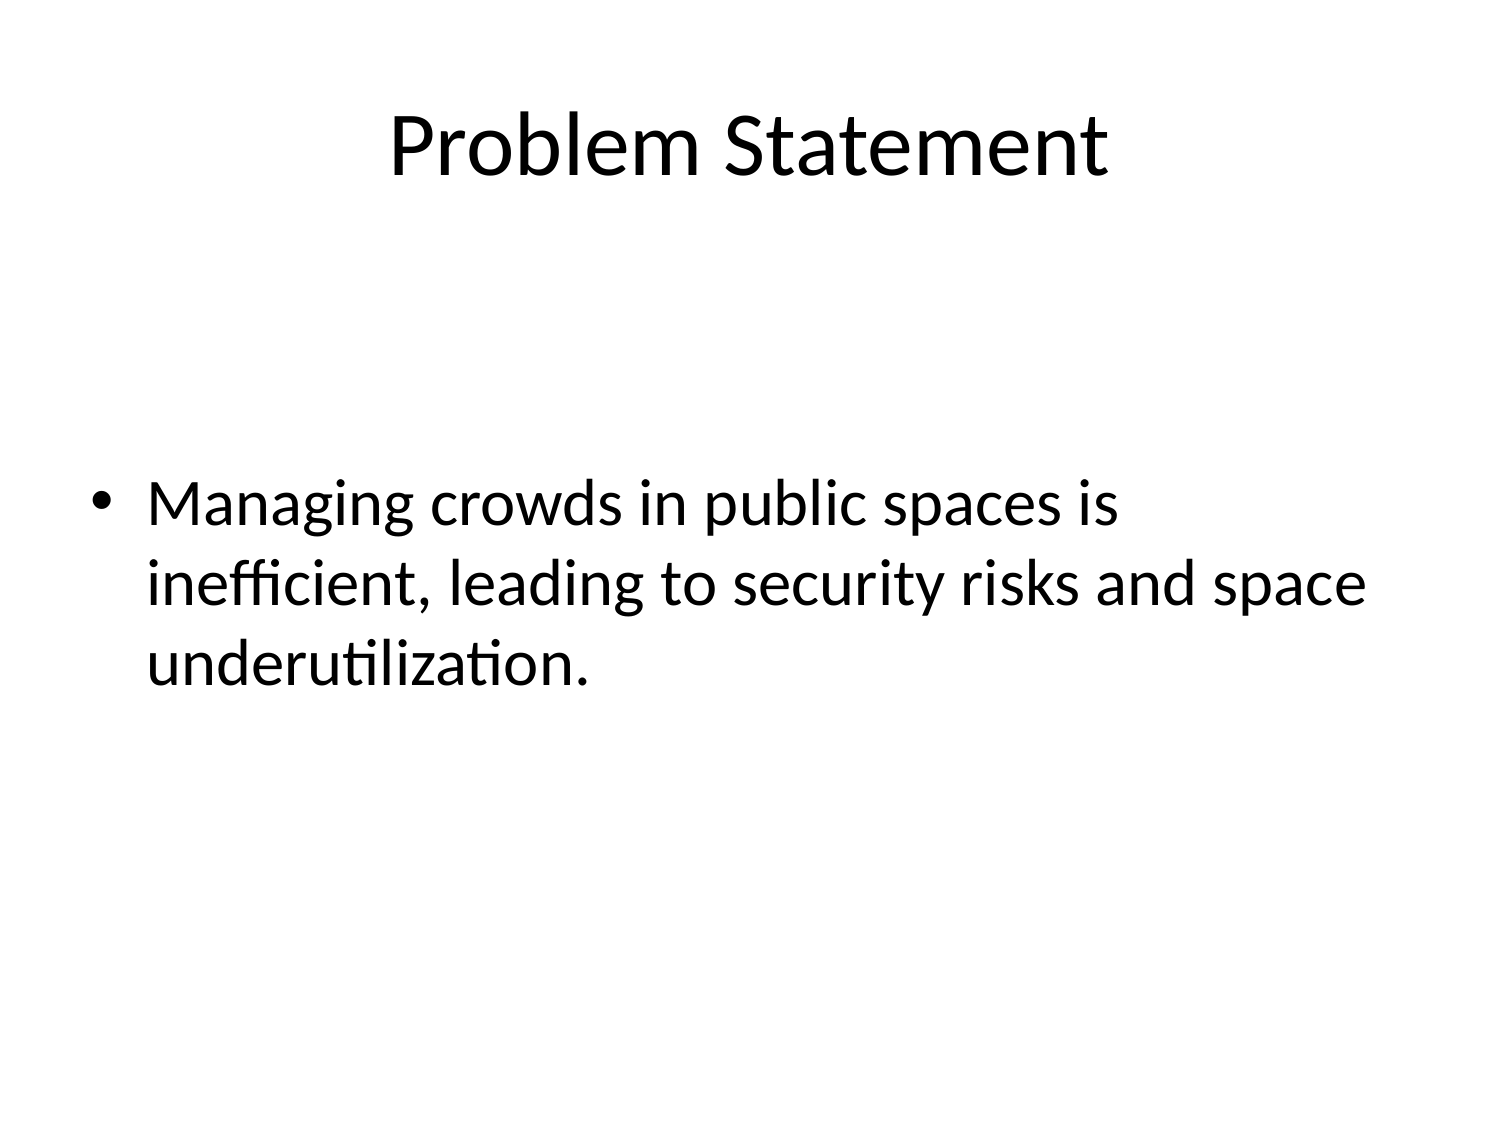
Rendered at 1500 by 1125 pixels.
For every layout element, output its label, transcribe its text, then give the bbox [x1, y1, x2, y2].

title Problem Statement [75, 45, 1425, 233]
list Managing crowds in public spaces is inefficient, leading to security risks and space underutilization. [75, 451, 1425, 1005]
